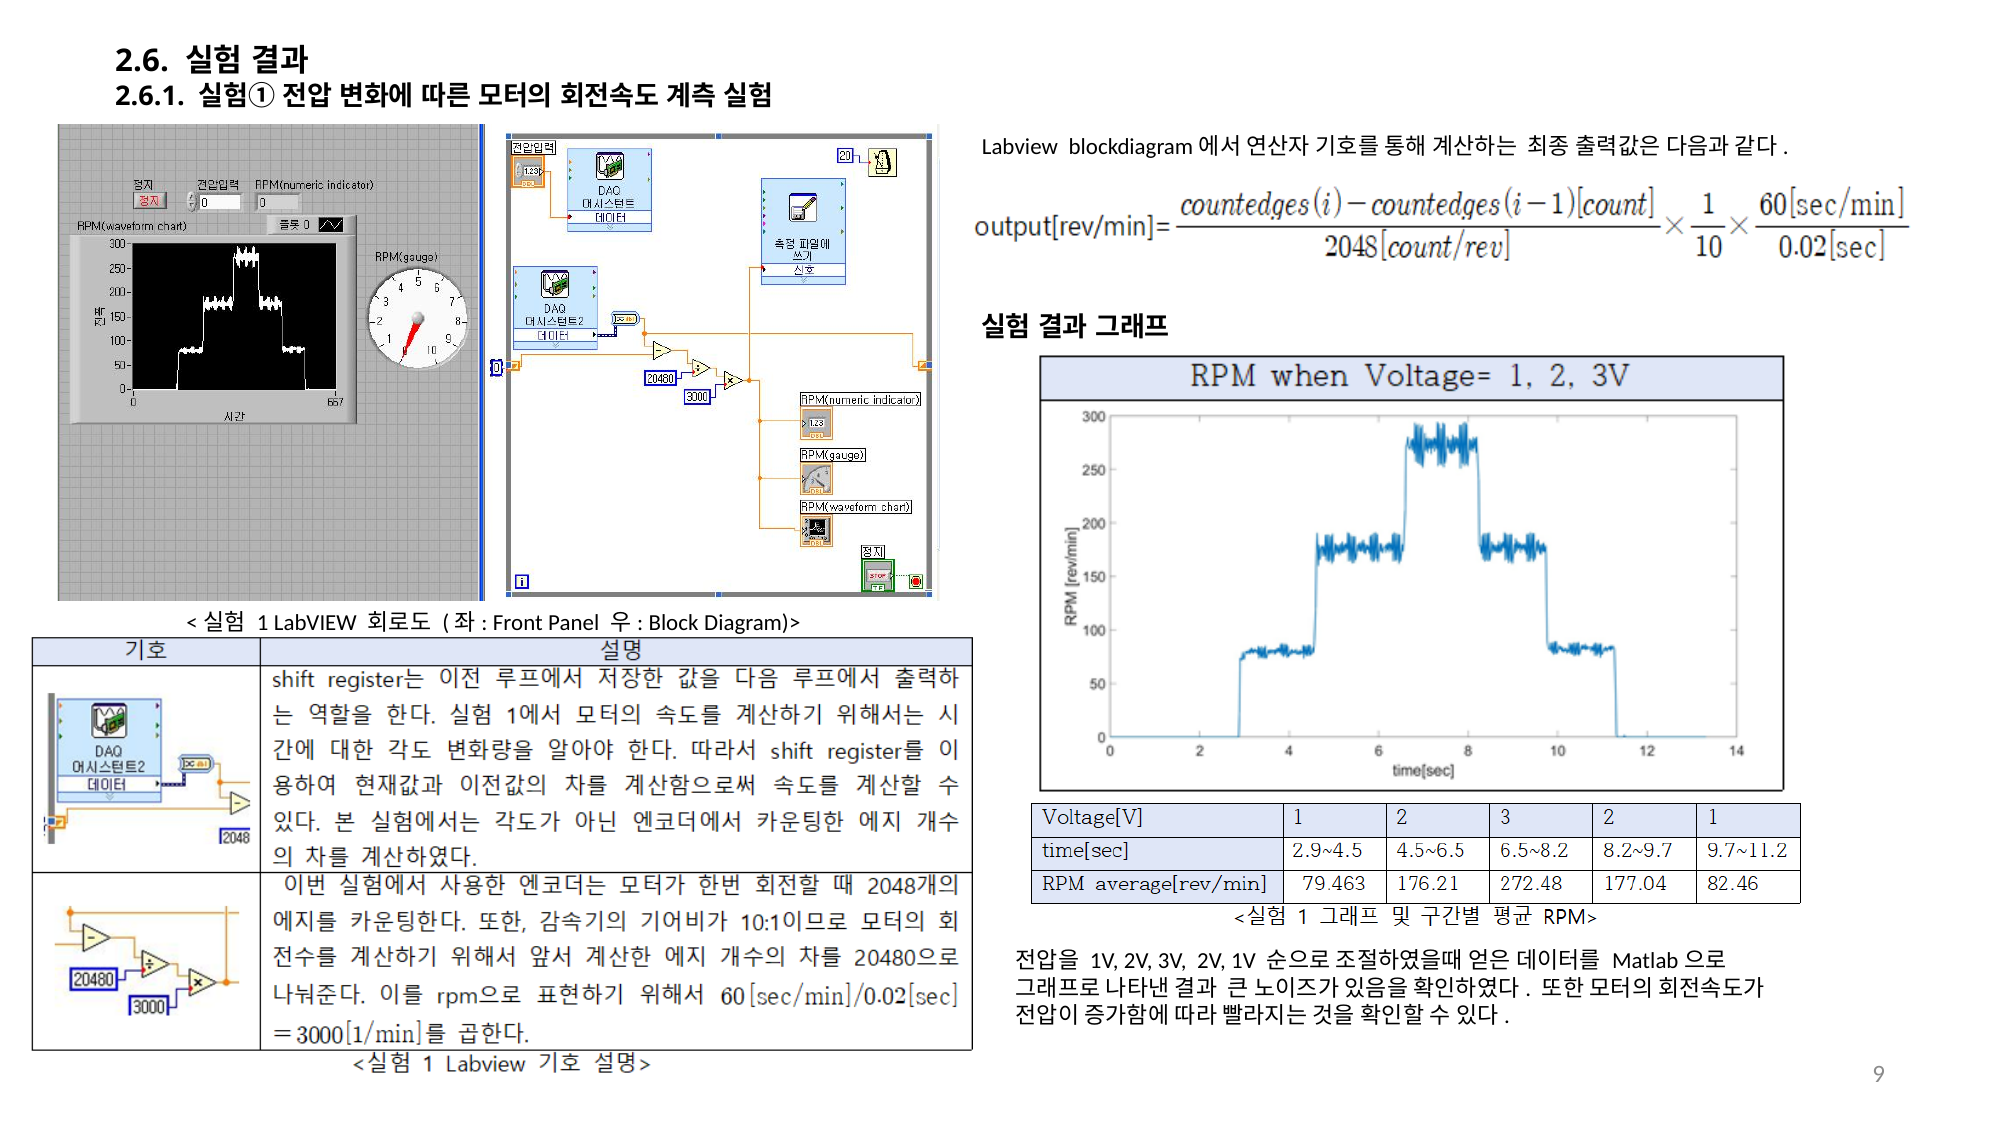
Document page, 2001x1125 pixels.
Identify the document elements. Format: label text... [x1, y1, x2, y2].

picture [56, 124, 941, 602]
text_box 2.6. 실험 결과 2.6.1. 실험① 전압 변화에 따른 모터의 회전속도 계측 실험 [100, 33, 969, 163]
text_box <실험 1 LabVIEW 회로도 (좌: Front Panel 우: Block Diagram)> [58, 611, 929, 634]
text_box 실험 결과 그래프 [966, 301, 1763, 350]
slide_number 9 [1433, 1042, 1900, 1103]
text_box Labview blockdiagram에서 연산자 기호를 통해 계산하는 최종 출력값은 다음과 같다. [966, 124, 1838, 167]
text_box 전압을 1V, 2V, 3V, 2V, 1V 순으로 조절하였을때 얻은 데이터를 Matlab으로 그래프로 나타낸 결과 큰 노이즈가 있음을 확인하였다. 또한 모터의 회전속도가 전압이 증가함에 따라 빨라지는 것을 확인할 수 있다. [1000, 938, 1822, 1036]
picture [1026, 344, 1807, 934]
picture [968, 178, 1913, 284]
picture [26, 635, 973, 1075]
